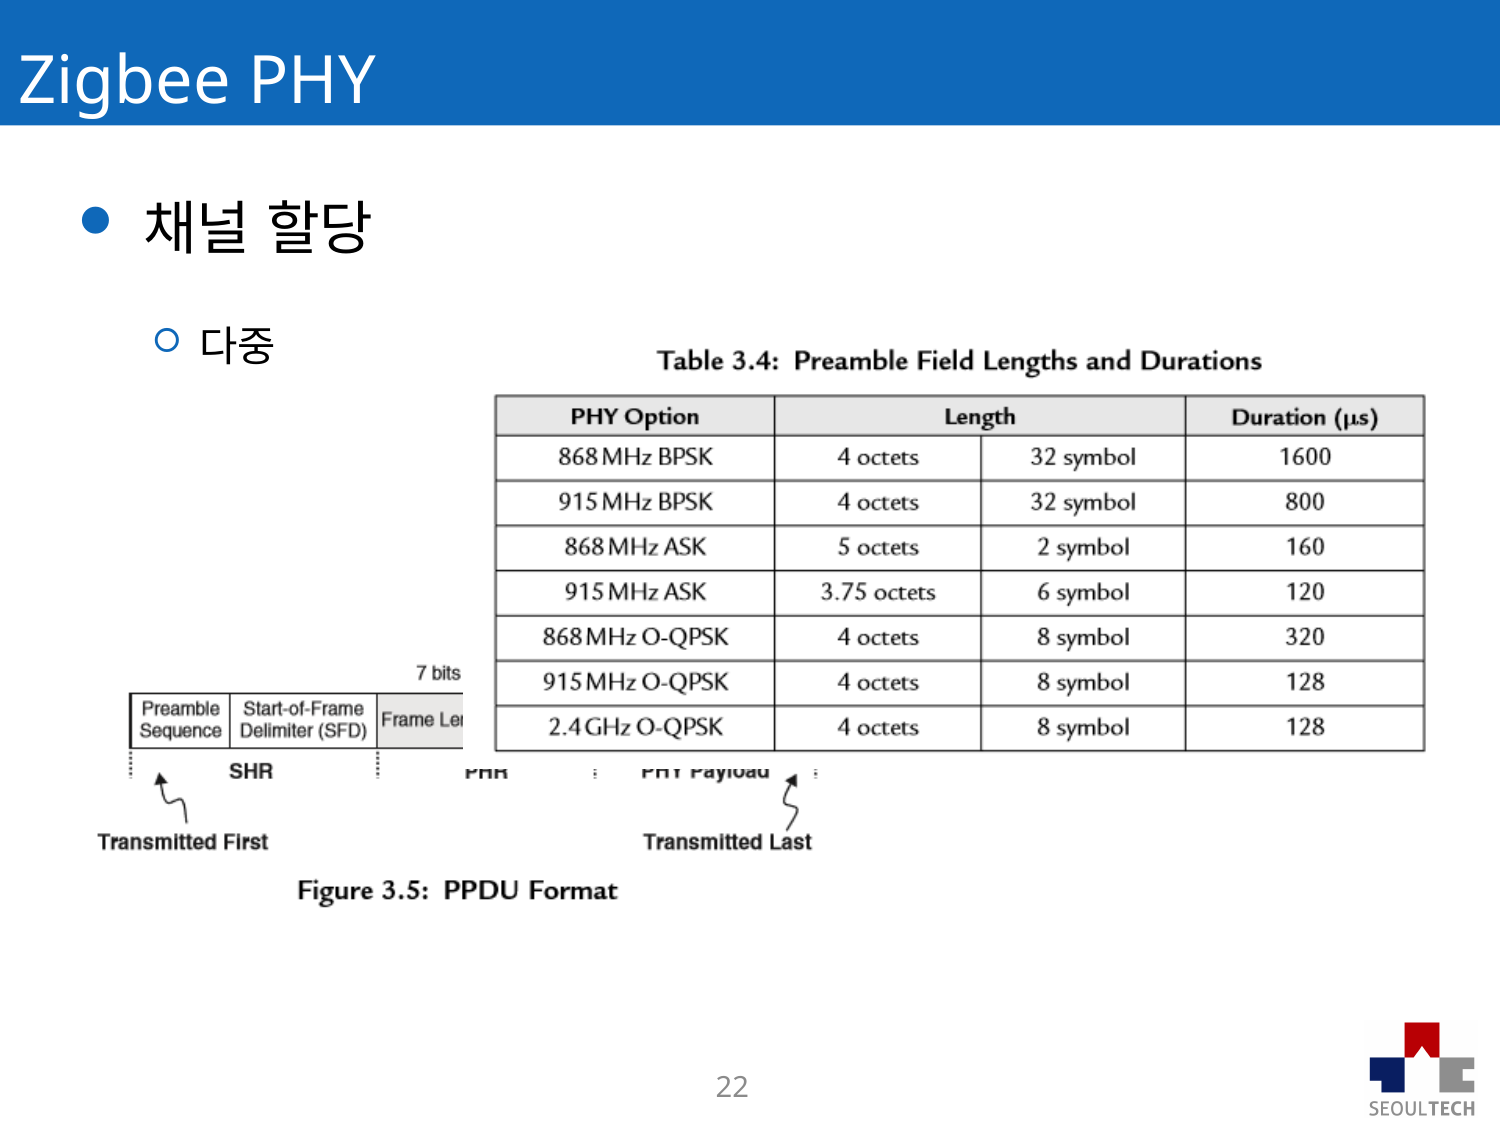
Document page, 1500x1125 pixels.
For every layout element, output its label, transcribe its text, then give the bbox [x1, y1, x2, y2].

picture [76, 332, 1465, 913]
slide_number 22 [557, 1058, 908, 1119]
picture [1364, 1020, 1478, 1118]
list 채널 할당 다중 [53, 113, 1412, 1035]
title Zigbee PHY [3, 0, 1500, 82]
